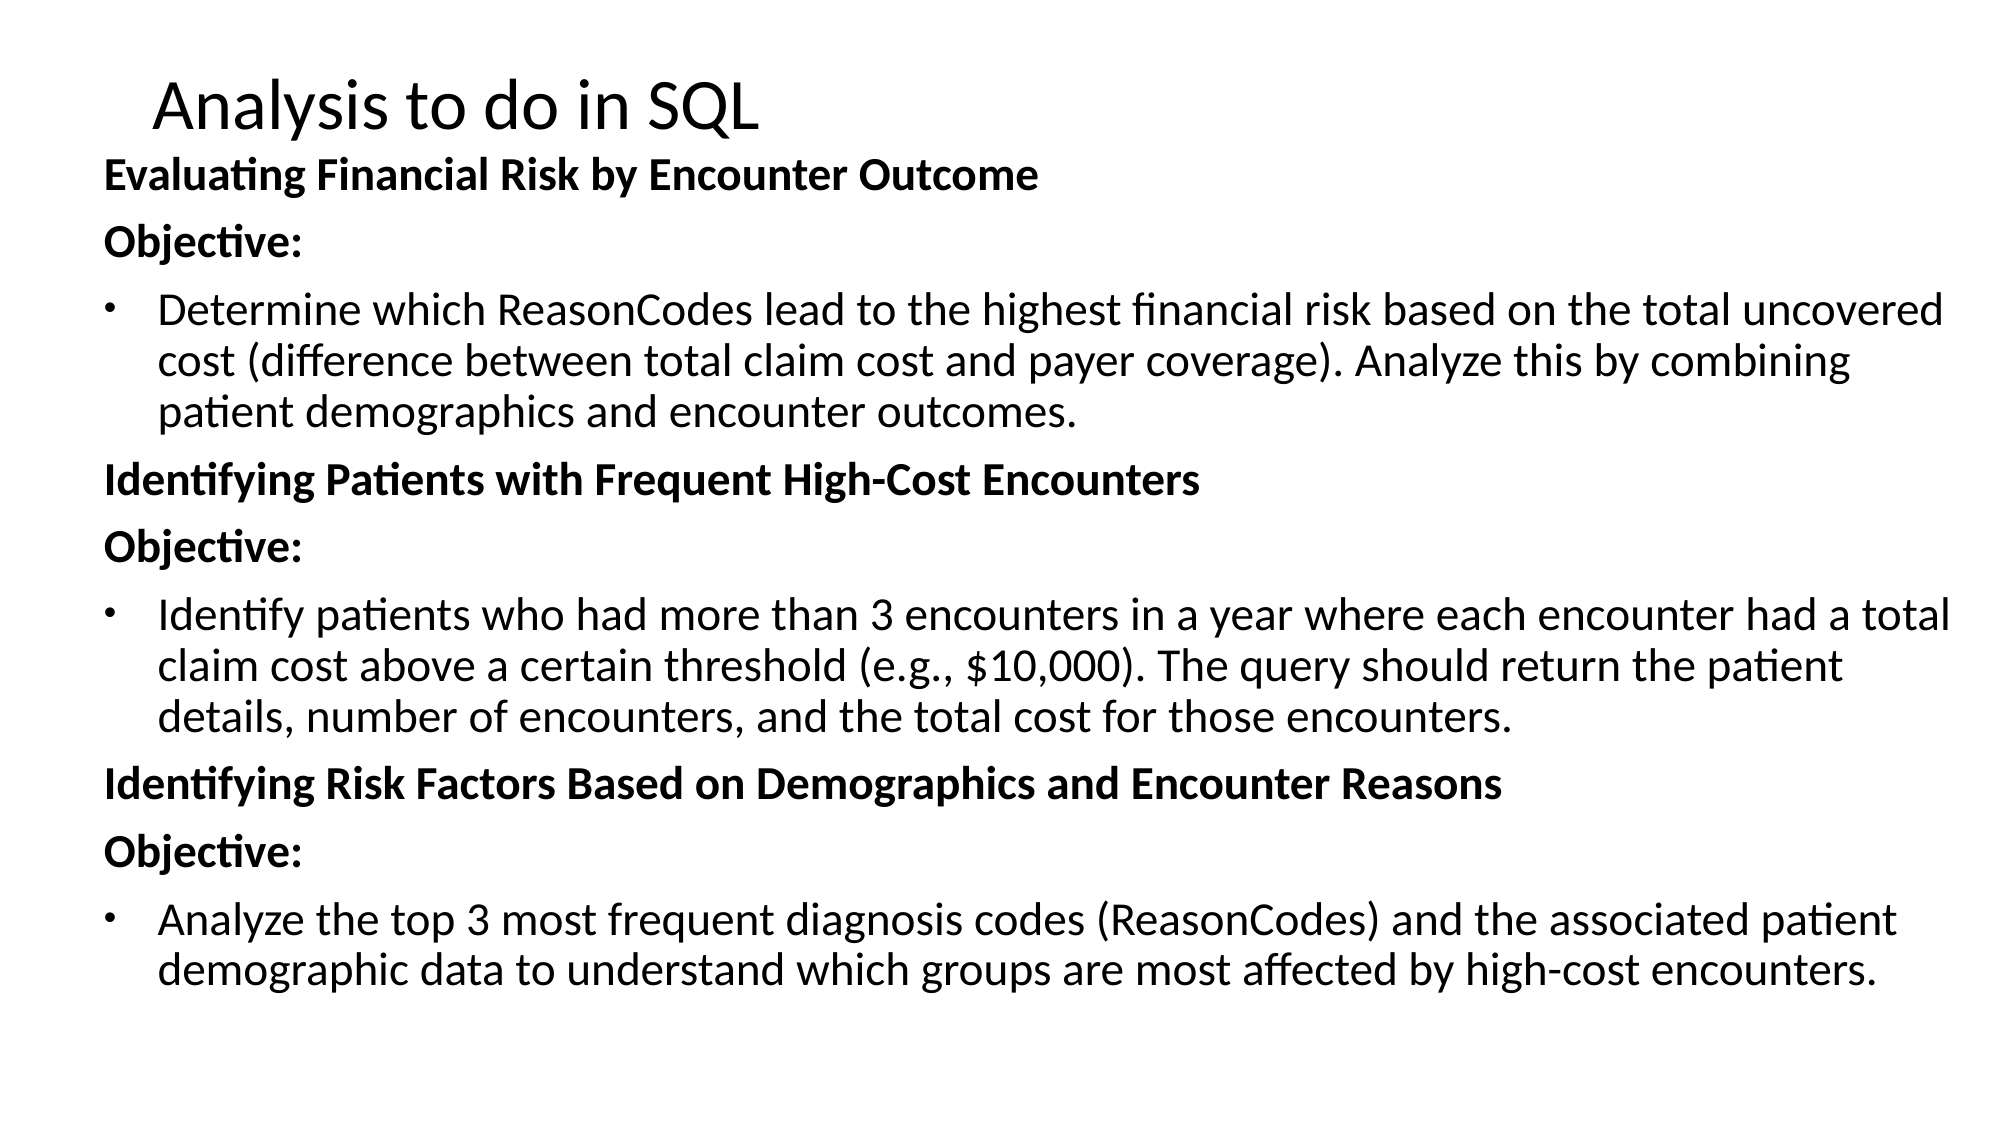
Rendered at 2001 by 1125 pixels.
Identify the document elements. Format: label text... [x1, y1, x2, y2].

title Analysis to do in SQL [137, 59, 954, 142]
list Evaluating Financial Risk by Encounter Outcome Objective: Determine which ReasonCodes lead to the highest financial risk based on the total uncovered cost (difference between total claim cost and payer coverage). Analyze this by combining patient demographics and encounter outcomes. Identifying Patients with Frequent High-Cost Encounters Objective: Identify patients who had more than 3 encounters in a year where each encounter had a total claim cost above a certain threshold (e.g., $10,000). The query should return the patient details, number of encounters, and the total cost for those encounters. Identifying Risk Factors Based on Demographics and Encounter Reasons Objective: Analyze the top 3 most frequent diagnosis codes (ReasonCodes) and the associated patient demographic data to understand which groups are most affected by high-cost encounters. [71, 142, 1968, 1093]
